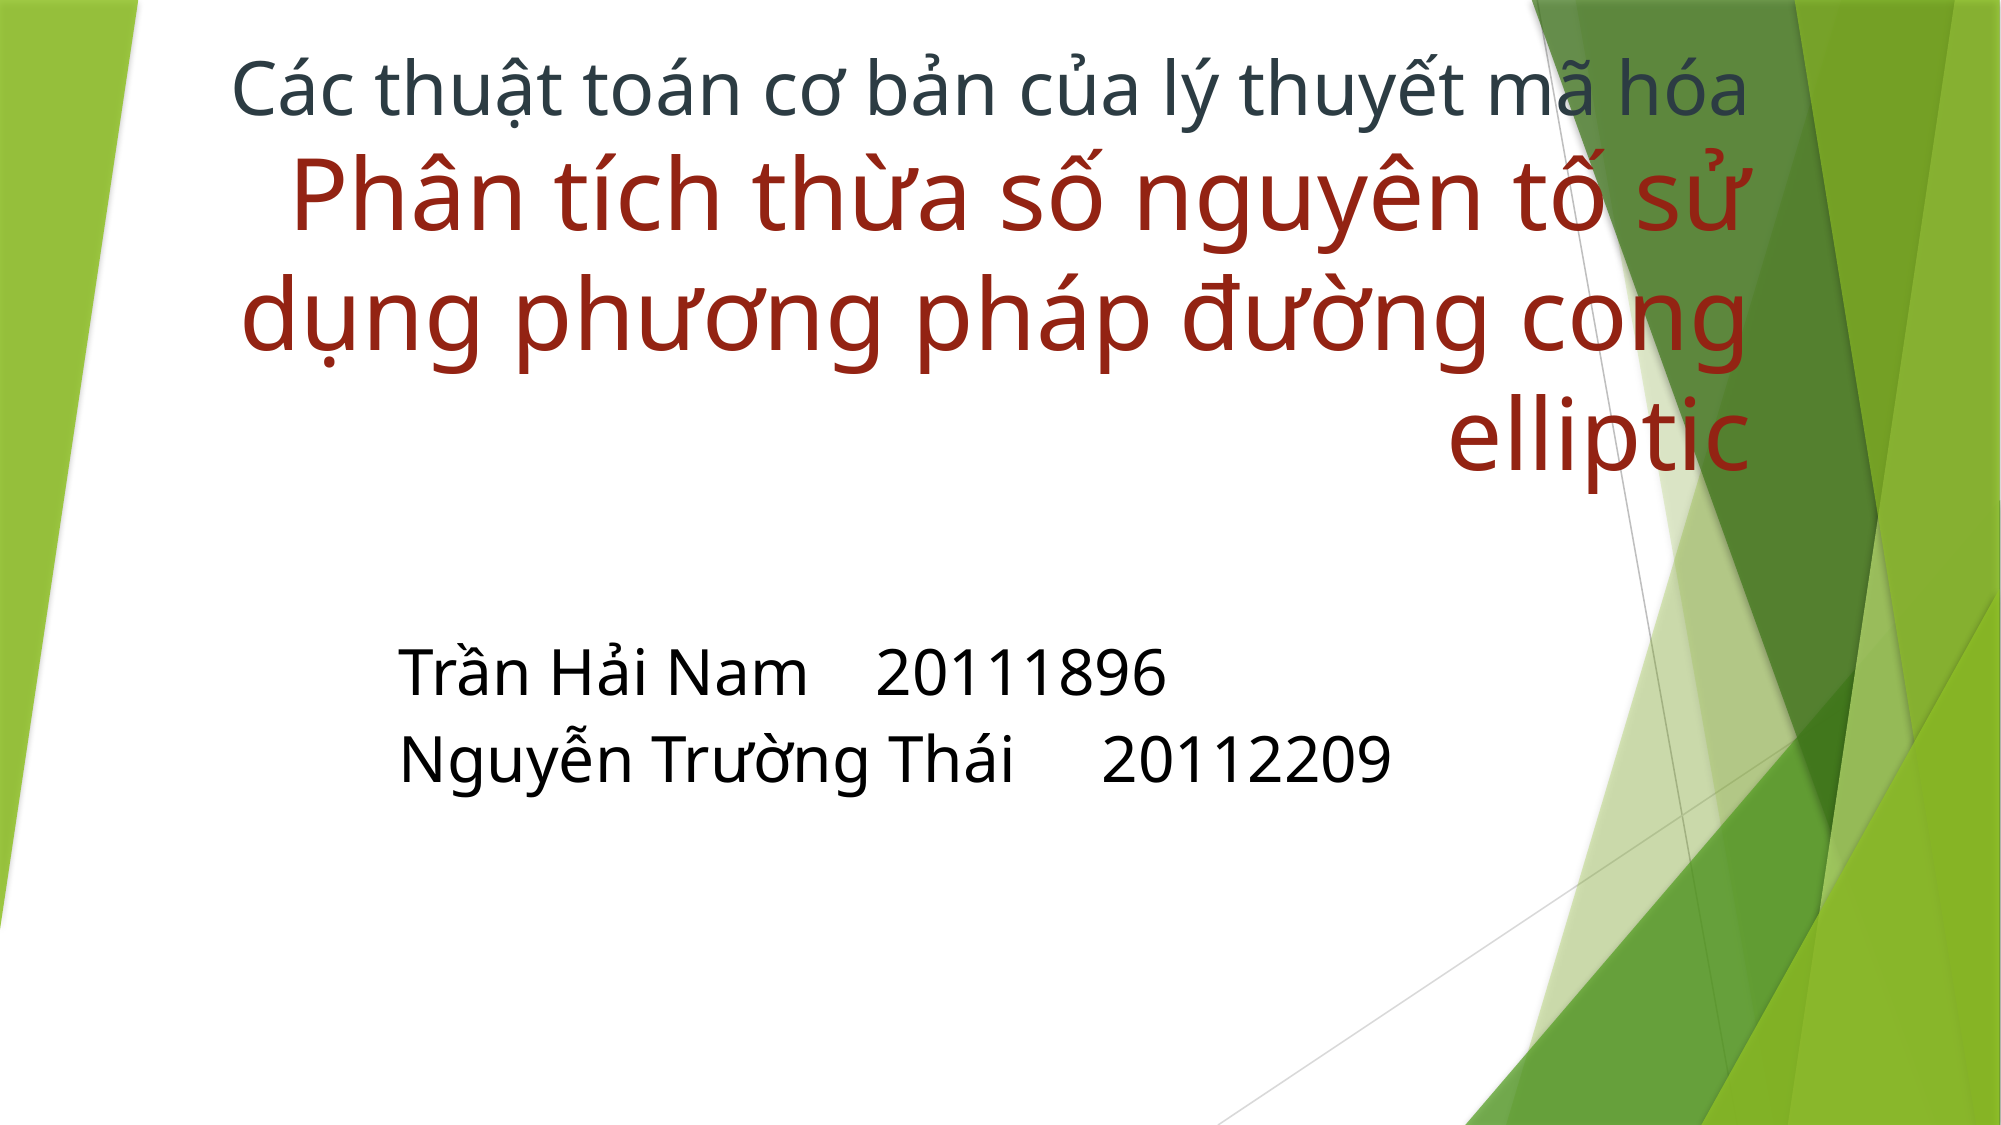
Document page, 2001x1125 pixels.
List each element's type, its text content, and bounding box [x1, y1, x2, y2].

title Các thuật toán cơ bản của lý thuyết mã hóa Phân tích thừa số nguyên tố sử dụng phương pháp đường cong elliptic [0, 462, 1767, 738]
subtitle Trần Hải Nam 20111896 Nguyễn Trường Thái 20112209 [383, 623, 1584, 912]
